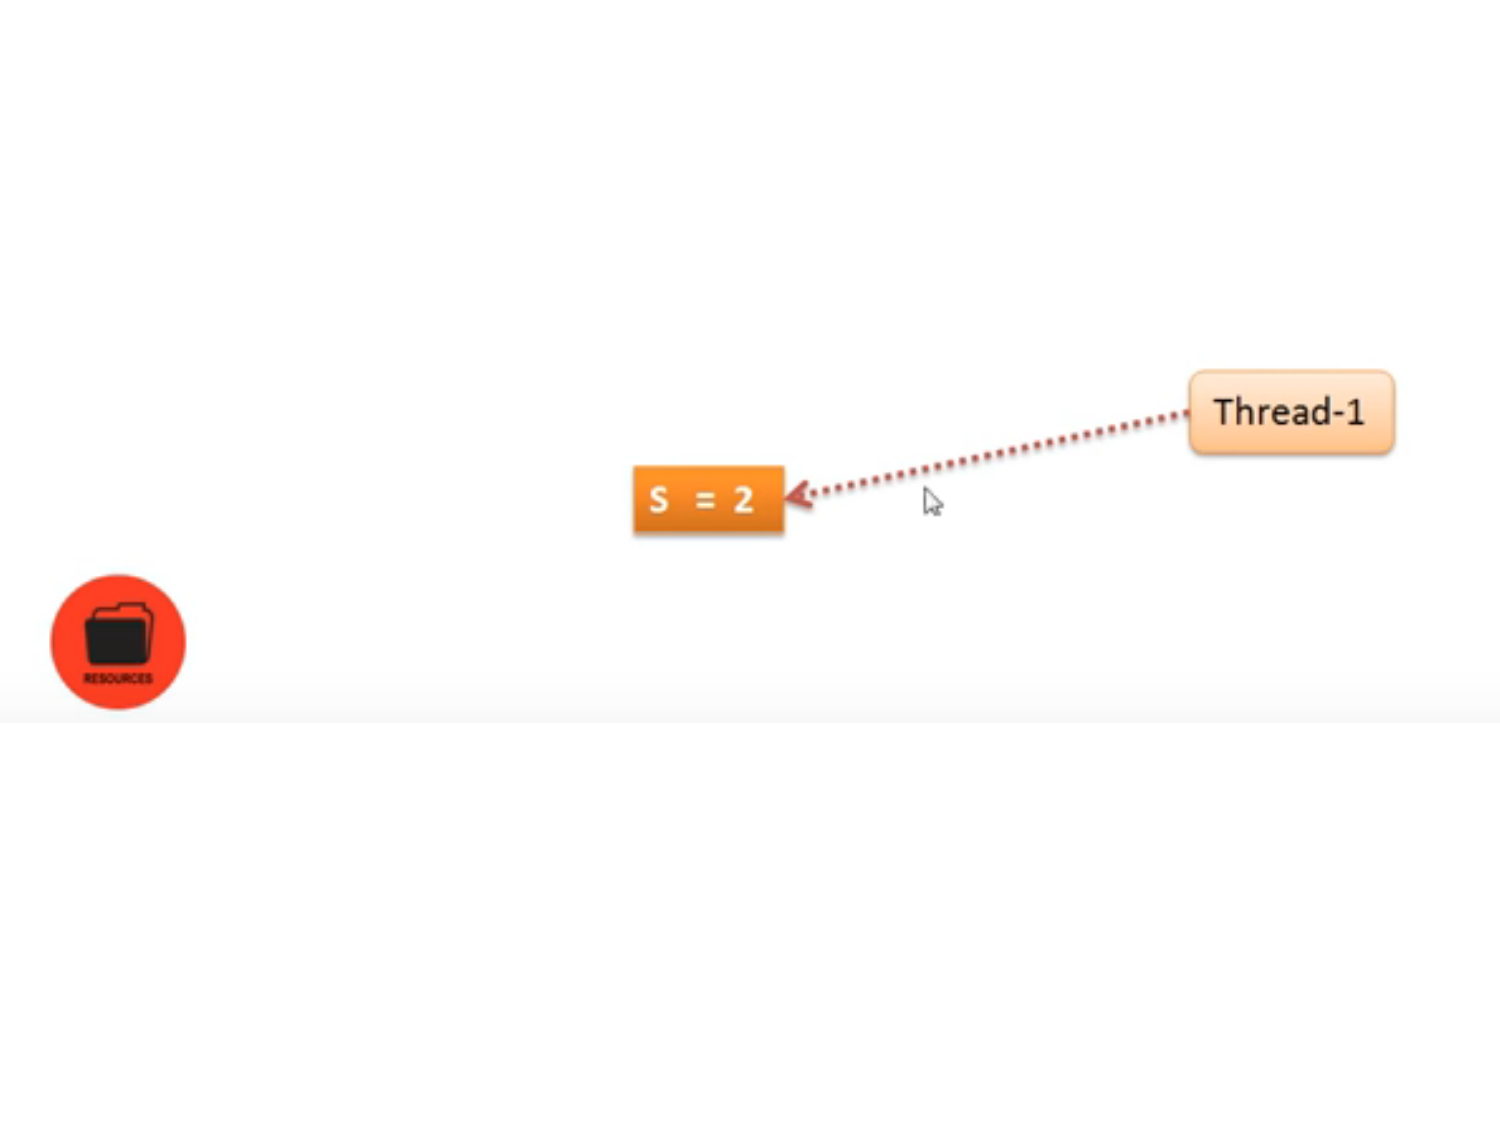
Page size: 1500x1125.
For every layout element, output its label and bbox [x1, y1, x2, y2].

picture [0, 324, 1500, 724]
